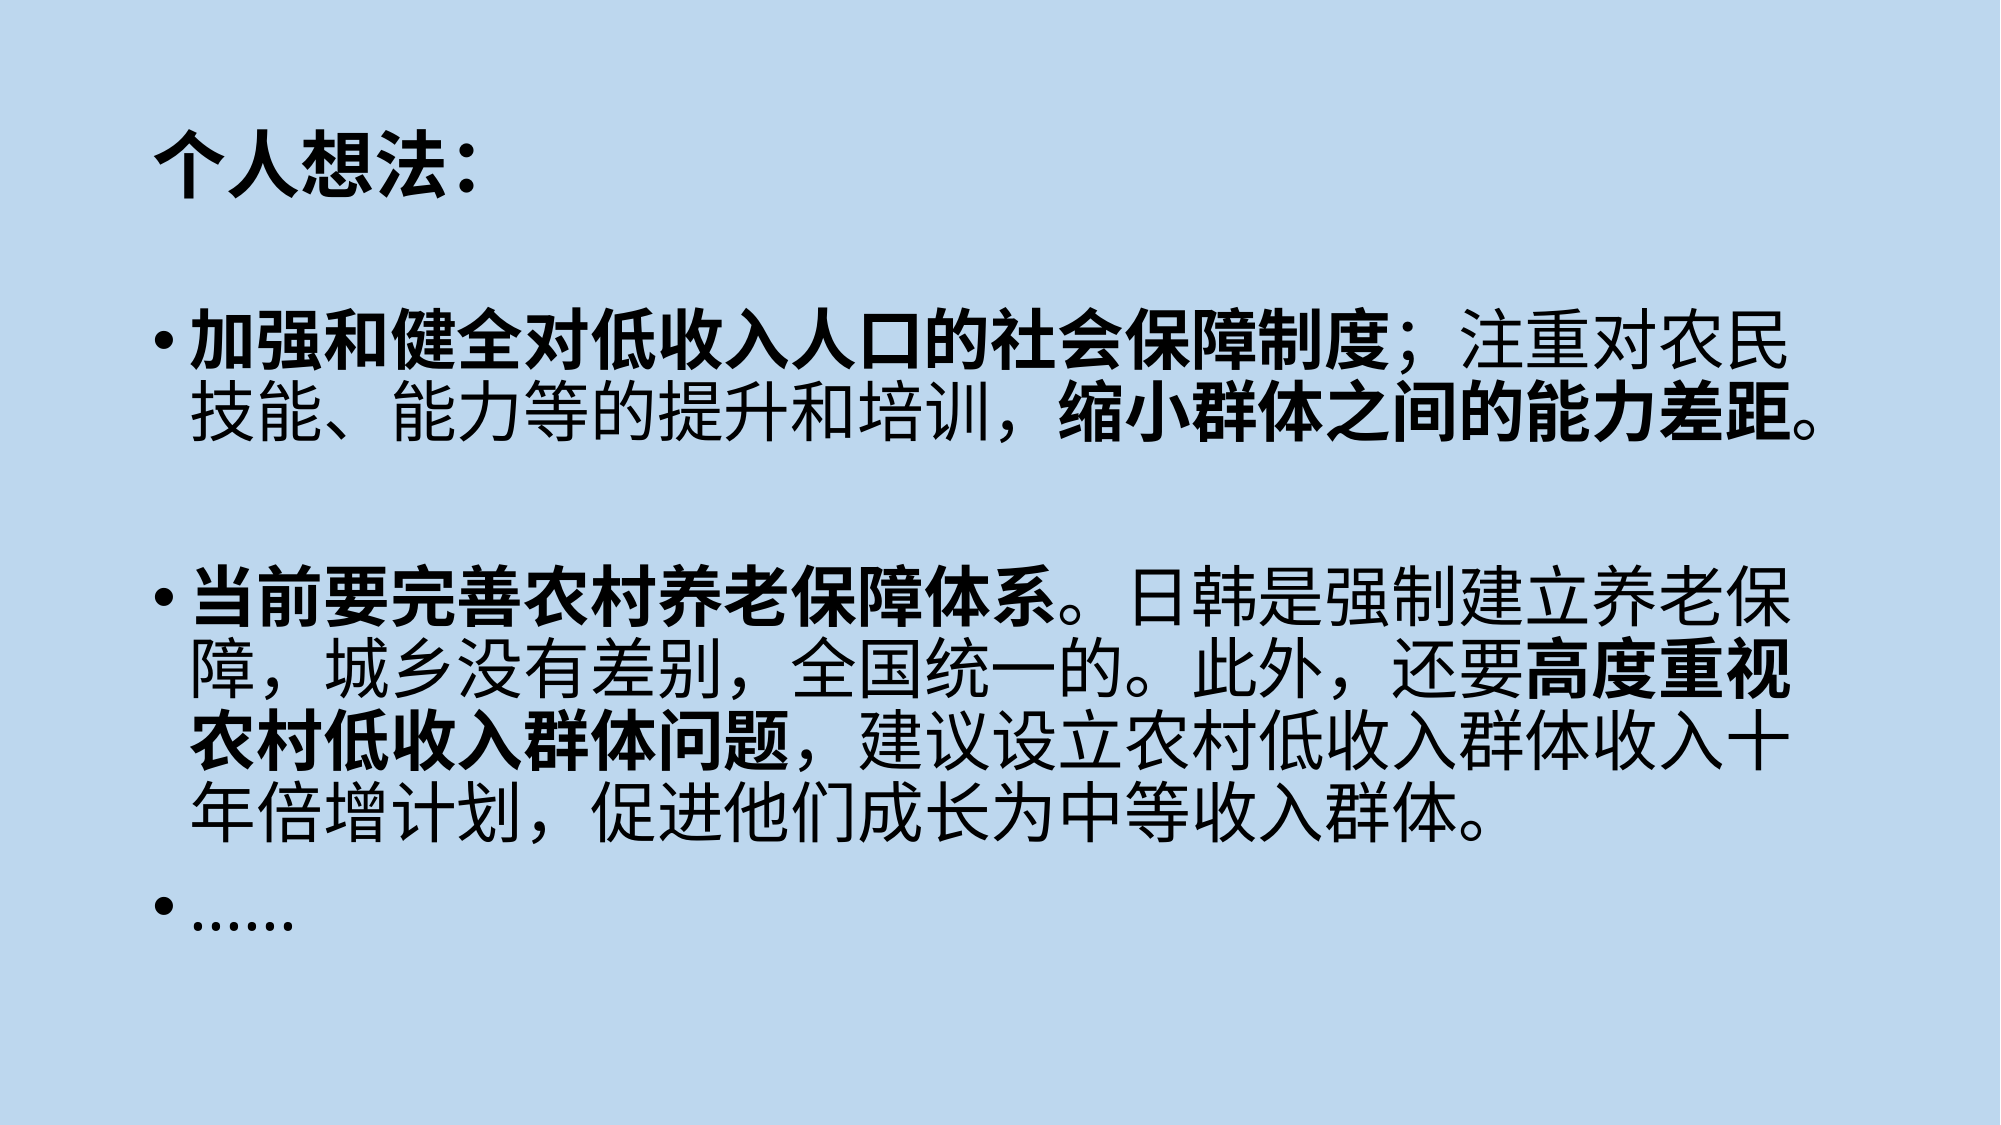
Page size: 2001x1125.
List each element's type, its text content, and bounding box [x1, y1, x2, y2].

title 个人想法： [137, 59, 1863, 278]
list 加强和健全对低收入人口的社会保障制度；注重对农民技能、能力等的提升和培训，缩小群体之间的能力差距。 当前要完善农村养老保障体系。日韩是强制建立养老保障，城乡没有差别，全国统一的。此外，还要高度重视农村低收入群体问题，建议设立农村低收入群体收入十年倍增计划，促进他们成长为中等收入群体。 ...... [137, 299, 1863, 1014]
